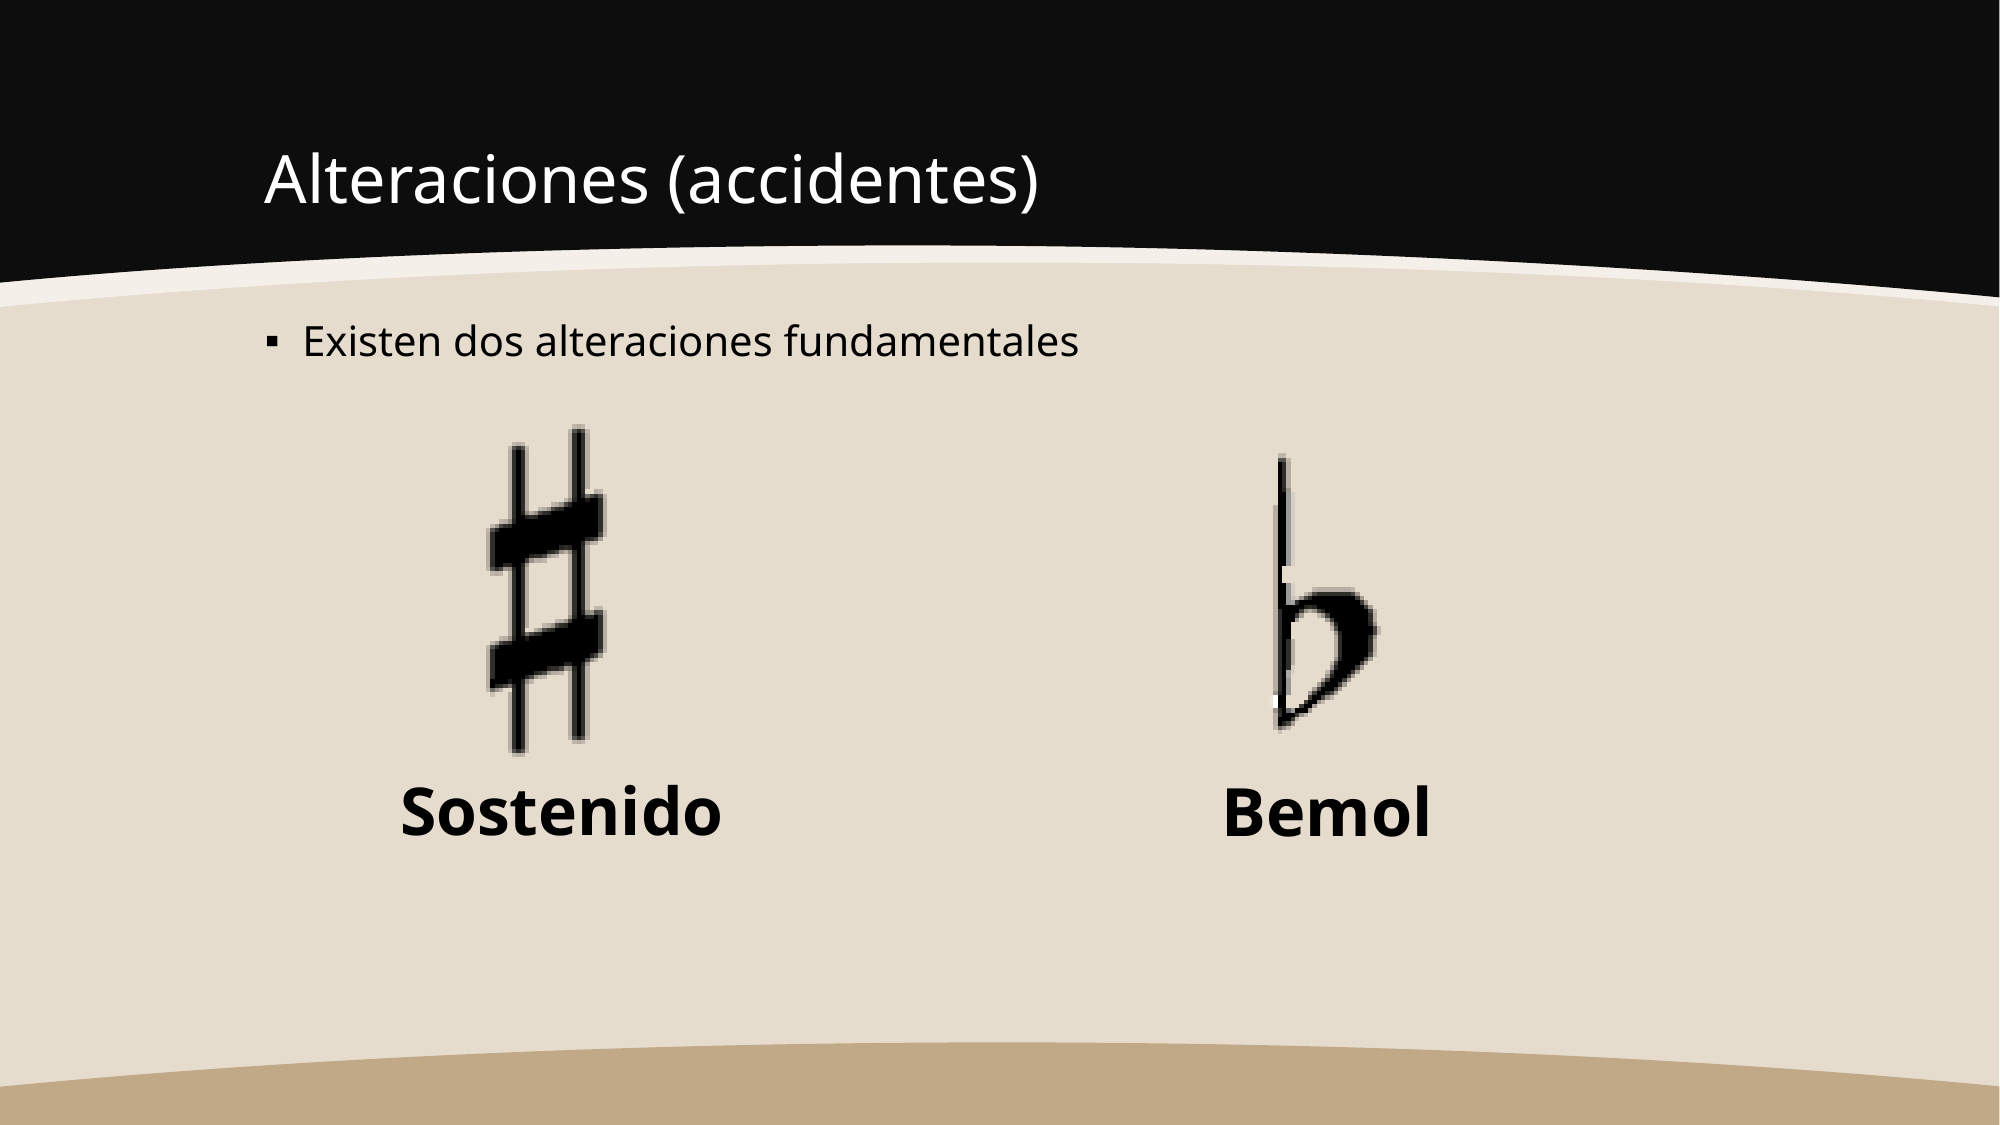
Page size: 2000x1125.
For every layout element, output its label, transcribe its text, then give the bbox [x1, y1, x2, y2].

text_box Bemol [1206, 763, 1484, 859]
title Alteraciones (accidentes) [249, 45, 1750, 225]
list Existen dos alteraciones fundamentales [249, 312, 1750, 1013]
picture [432, 373, 669, 823]
text_box Sostenido [385, 763, 740, 858]
picture [1224, 402, 1425, 793]
